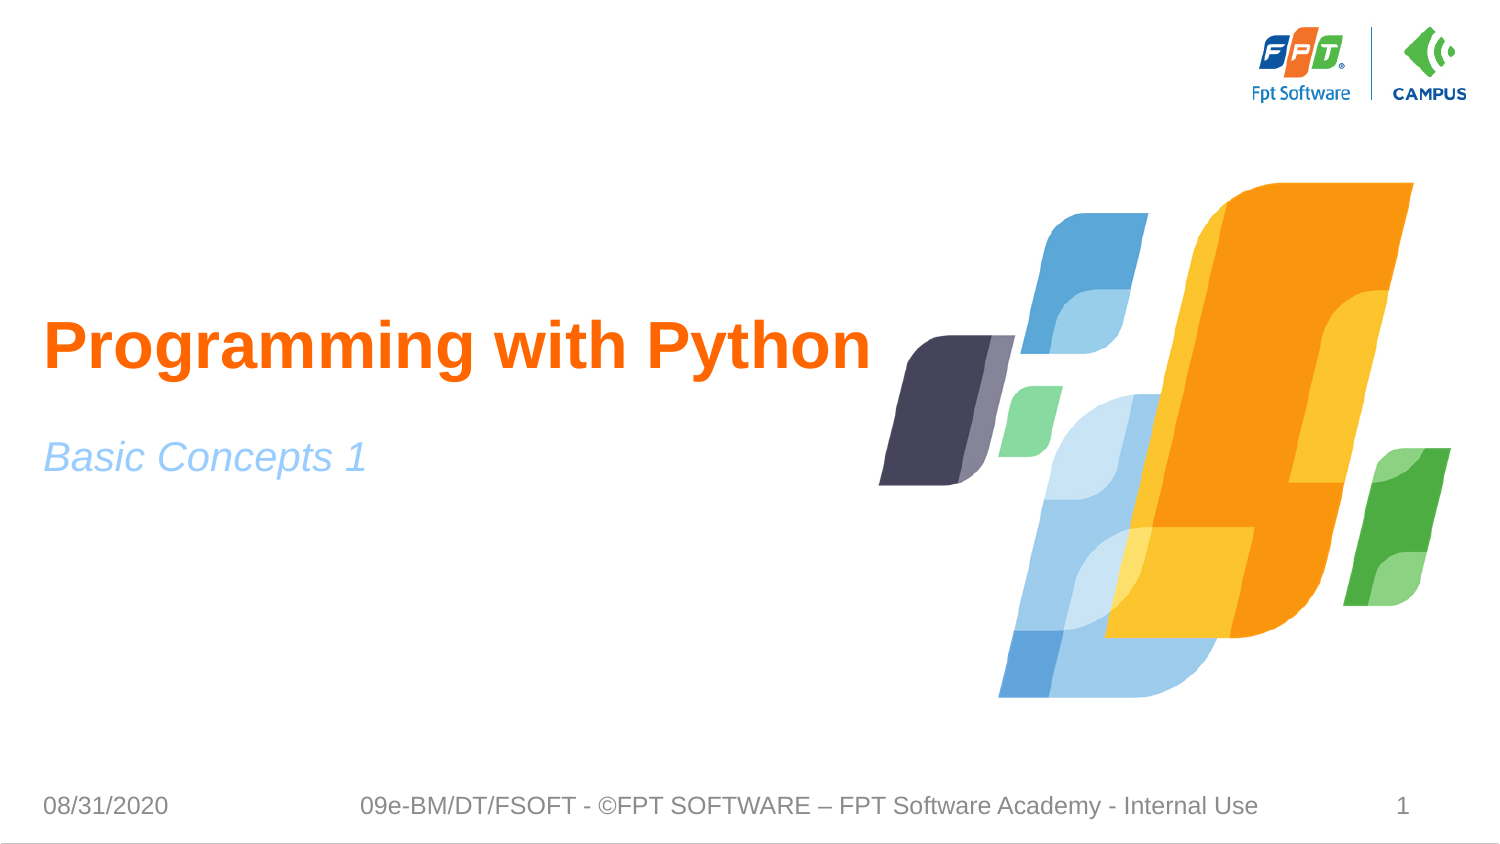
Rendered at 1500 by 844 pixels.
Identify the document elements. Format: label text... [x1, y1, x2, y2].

footer 09e-BM/DT/FSOFT - ©FPT SOFTWARE – FPT Software Academy - Internal Use [306, 782, 1314, 827]
title Programming with Python [28, 286, 1042, 398]
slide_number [28, 782, 253, 827]
subtitle Basic Concepts 1 [28, 421, 1042, 494]
slide_number 1 [1332, 782, 1425, 827]
picture [1, 0, 1499, 844]
